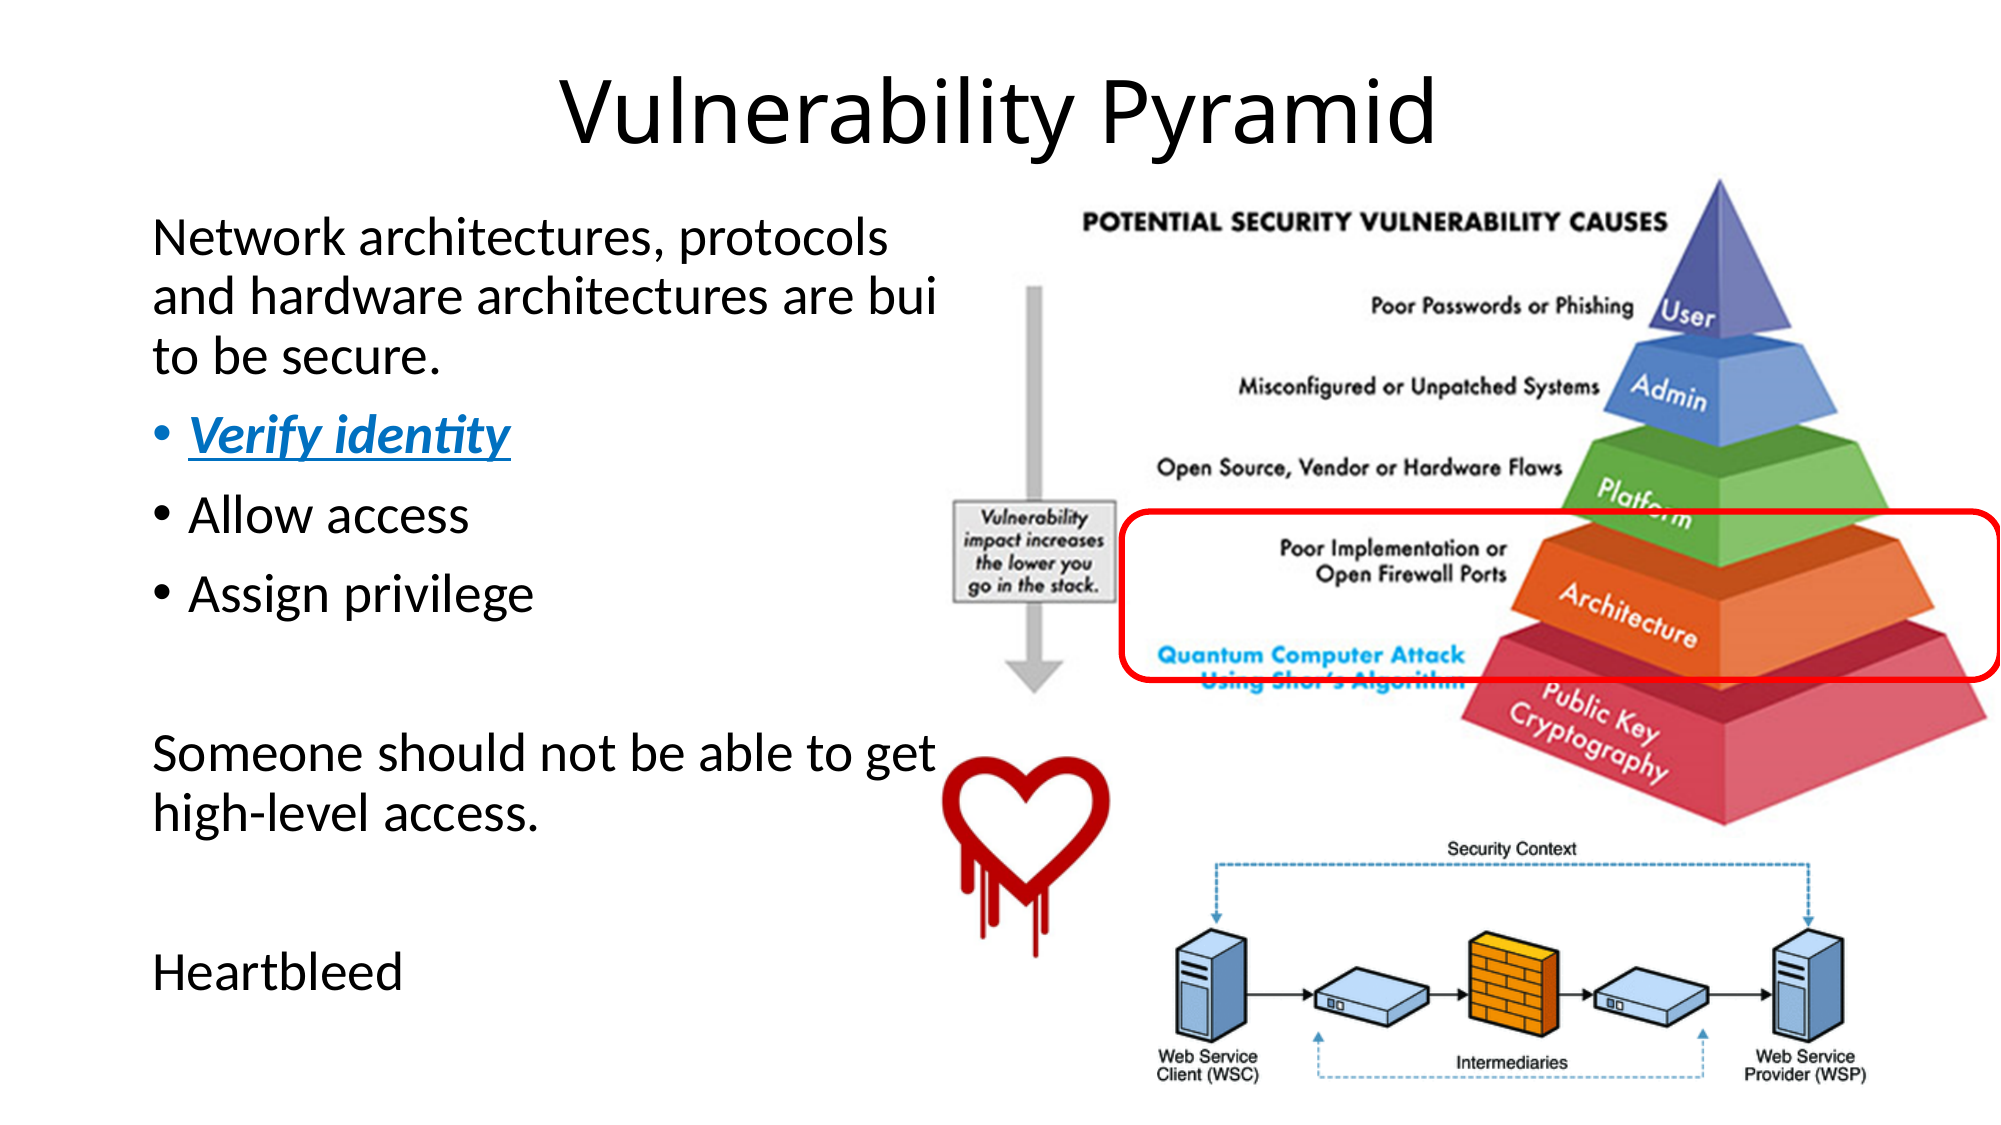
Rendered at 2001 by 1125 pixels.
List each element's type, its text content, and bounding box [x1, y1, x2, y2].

title Vulnerability Pyramid [137, 59, 1863, 170]
picture [938, 169, 2000, 1089]
list Network architectures, protocols and hardware architectures are built to be secure. Verify identity Allow access Assign privilege Someone should not be able to get high-level access. Heartbleed [137, 200, 988, 1014]
